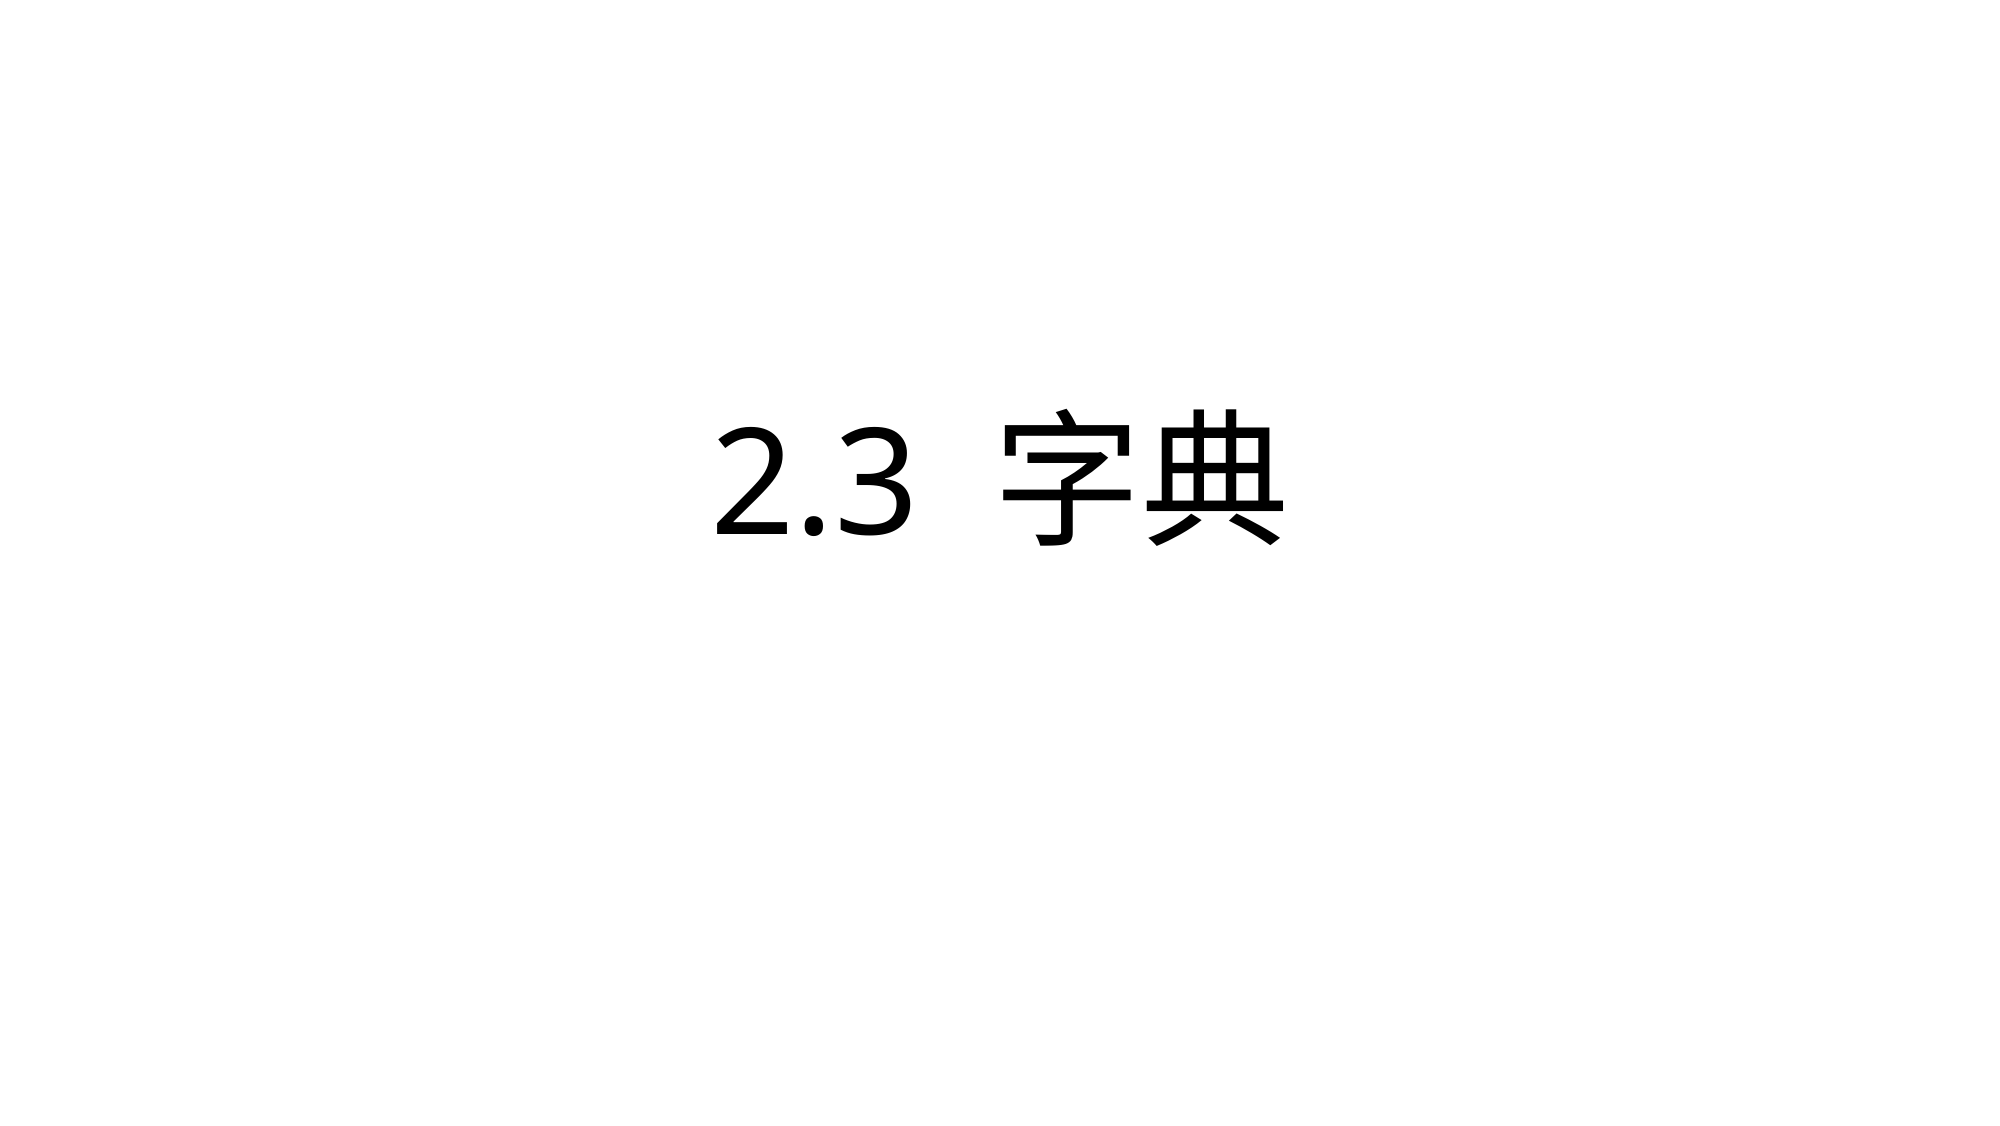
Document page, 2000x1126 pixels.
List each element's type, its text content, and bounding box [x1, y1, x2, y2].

title 2.3 字典 [249, 184, 1750, 576]
